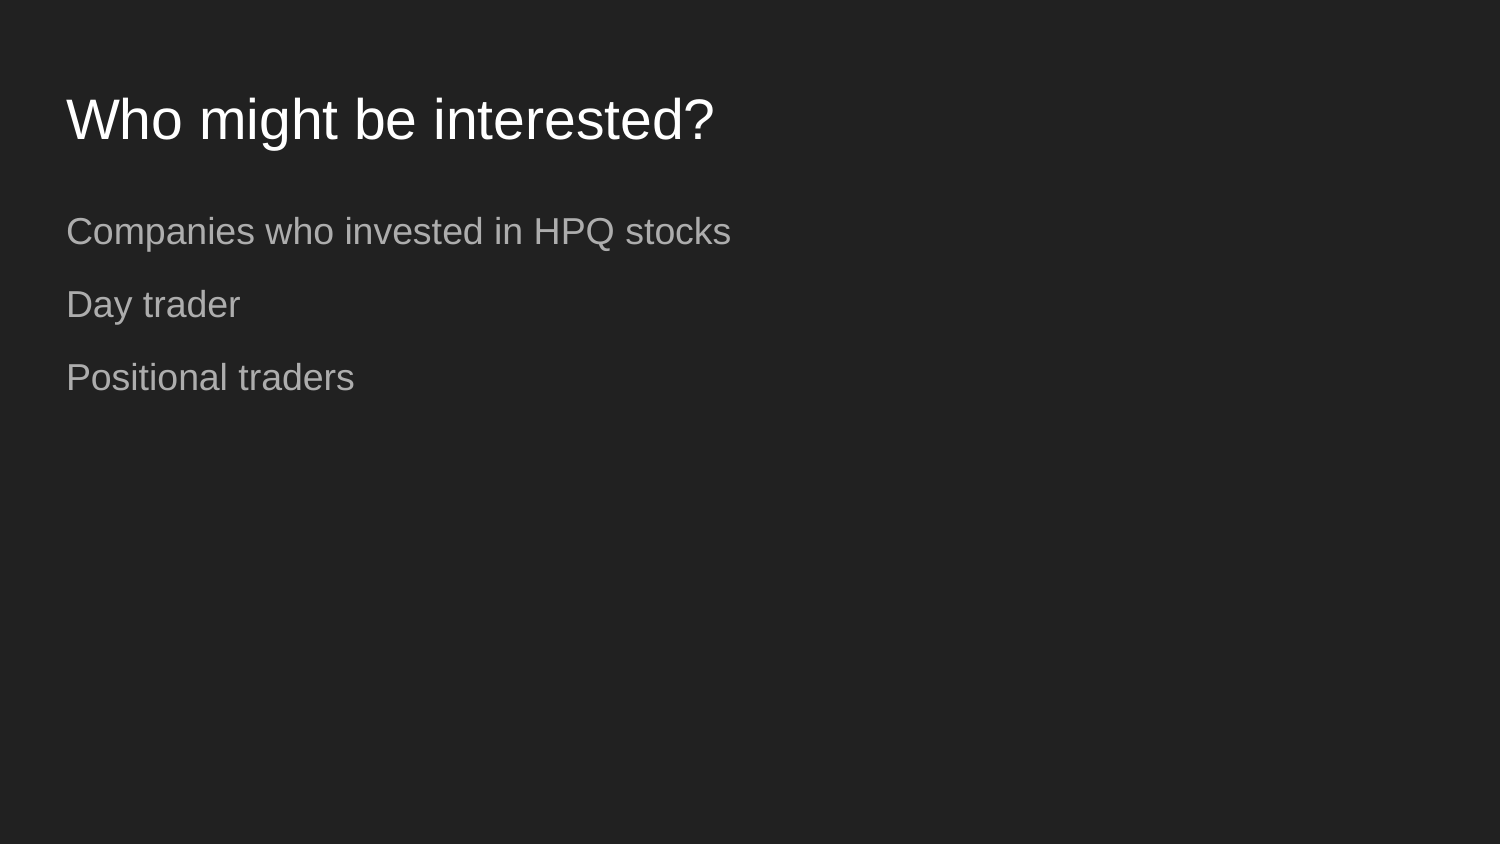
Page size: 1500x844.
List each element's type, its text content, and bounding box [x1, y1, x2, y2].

title Who might be interested? [51, 72, 1449, 167]
list Companies who invested in HPQ stocks Day trader Positional traders [51, 189, 1449, 750]
